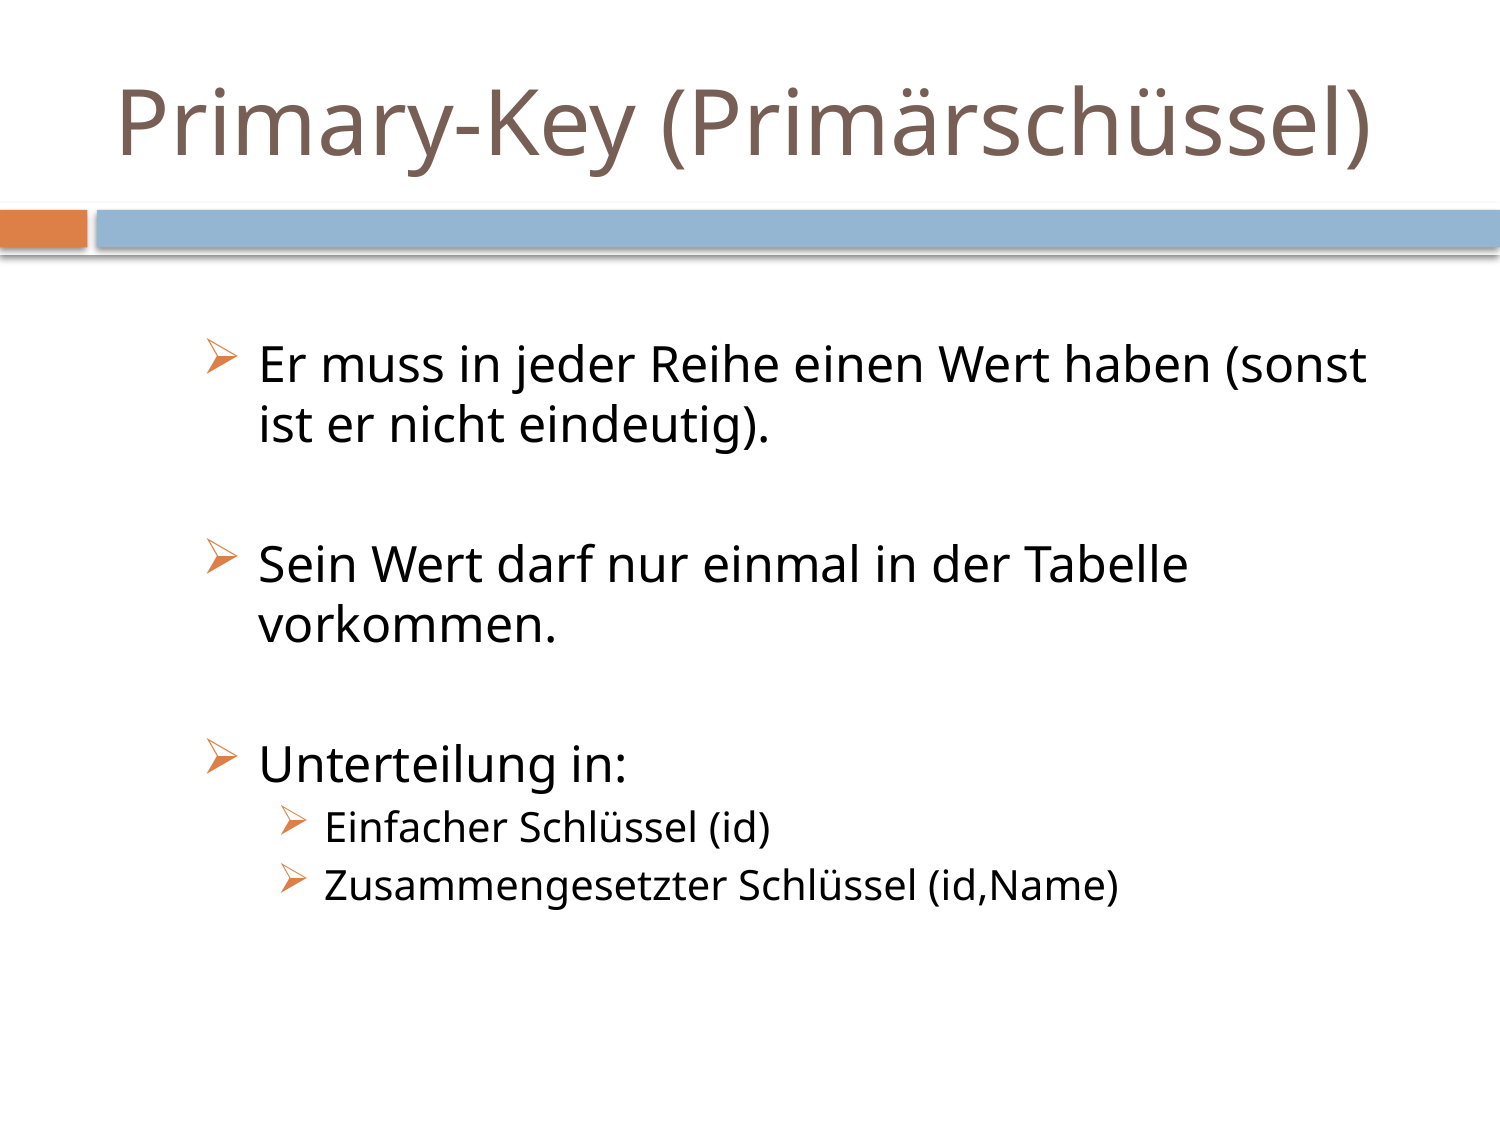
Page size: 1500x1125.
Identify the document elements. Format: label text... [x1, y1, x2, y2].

text_box Er muss in jeder Reihe einen Wert haben (sonst ist er nicht eindeutig). Sein Wert darf nur einmal in der Tabelle vorkommen. Unterteilung in: Einfacher Schlüssel (id) Zusammengesetzter Schlüssel (id,Name) [187, 324, 1425, 994]
title Primary-Key (Primärschüssel) [99, 37, 1438, 200]
text_box [66, 37, 1342, 225]
